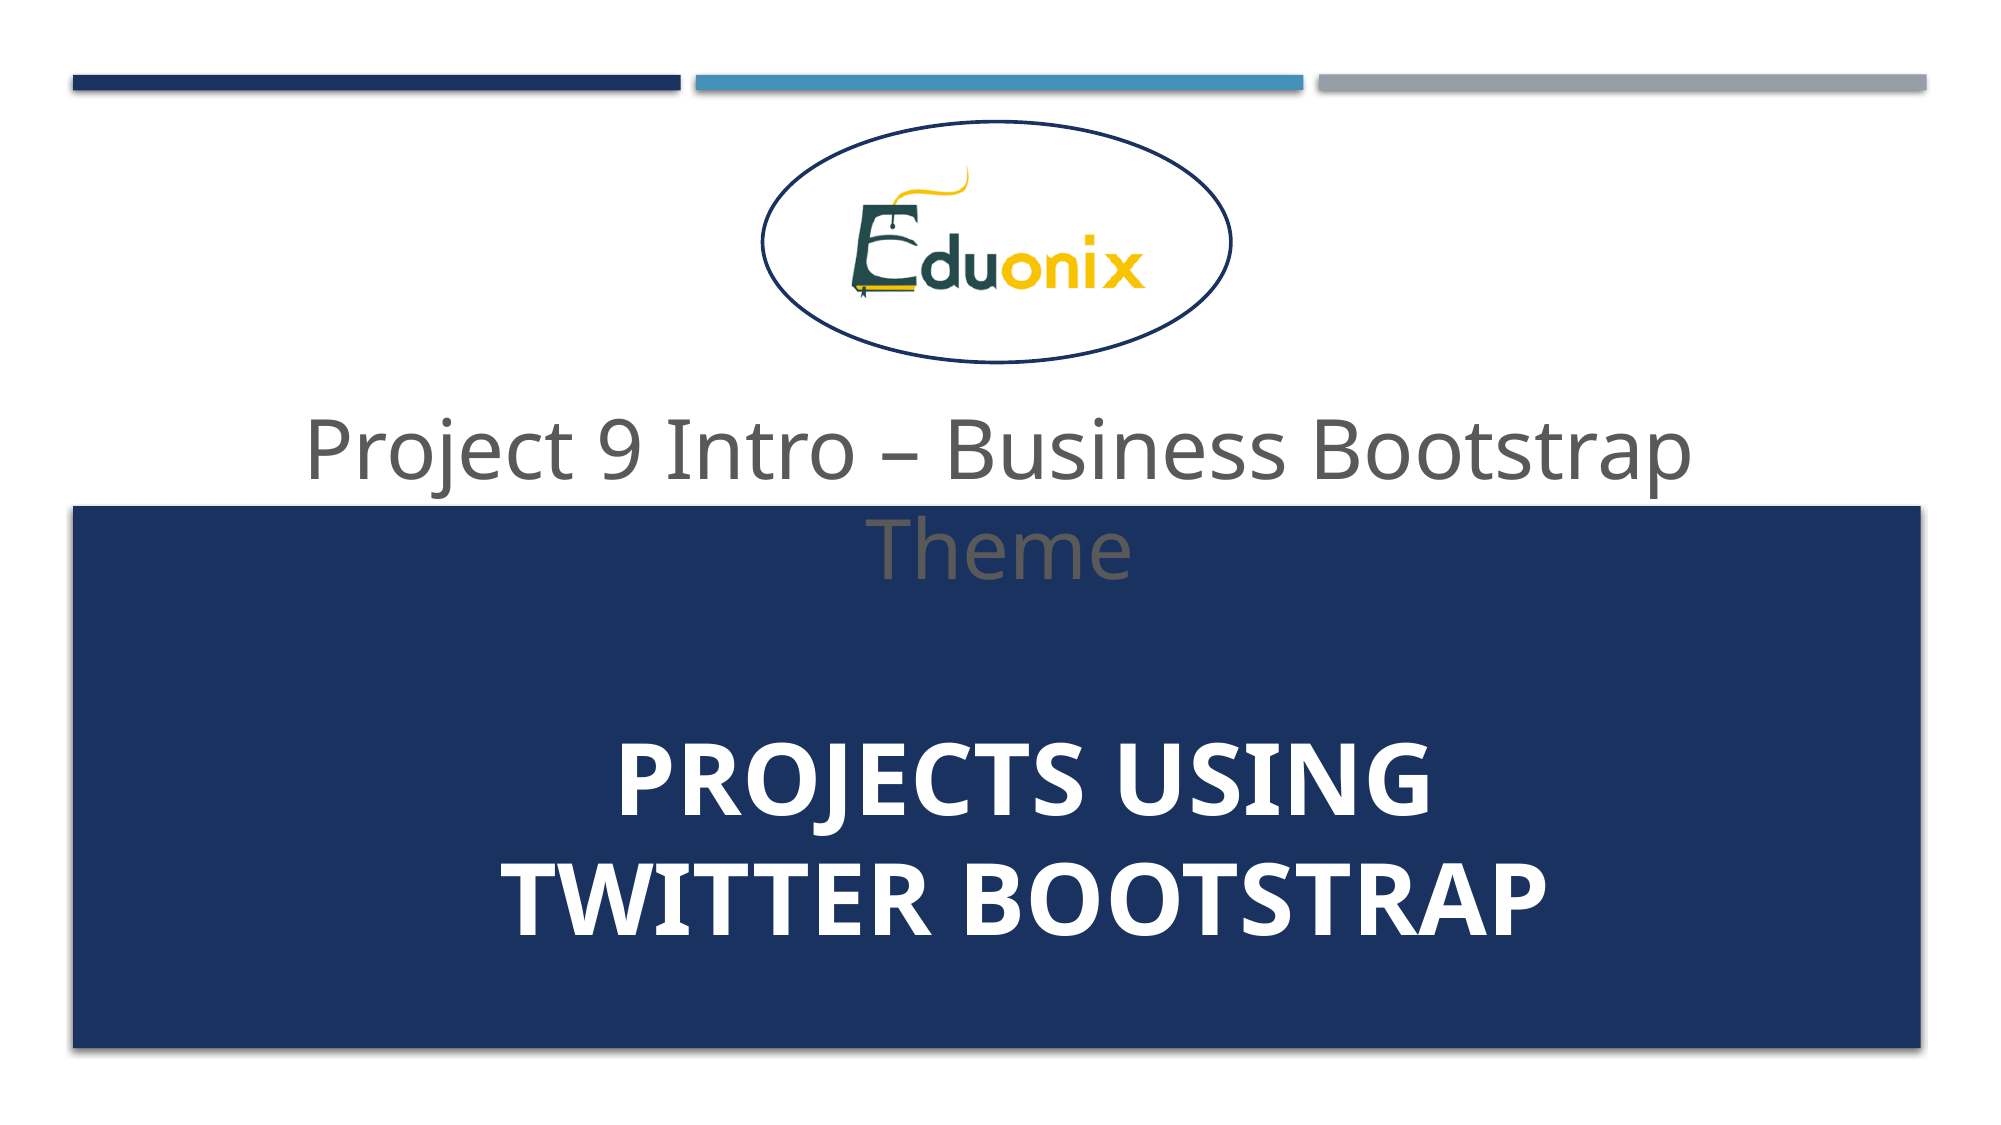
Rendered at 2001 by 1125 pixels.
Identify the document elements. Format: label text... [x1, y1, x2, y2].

picture [811, 140, 1174, 323]
title Projects Using Twitter Bootstrap [425, 655, 1625, 963]
text_box [872, 119, 1121, 138]
text_box [760, 170, 805, 314]
text_box [836, 332, 1157, 365]
text_box [1180, 164, 1233, 320]
text_box Project 9 Intro – Business Bootstrap Theme [150, 388, 1850, 604]
